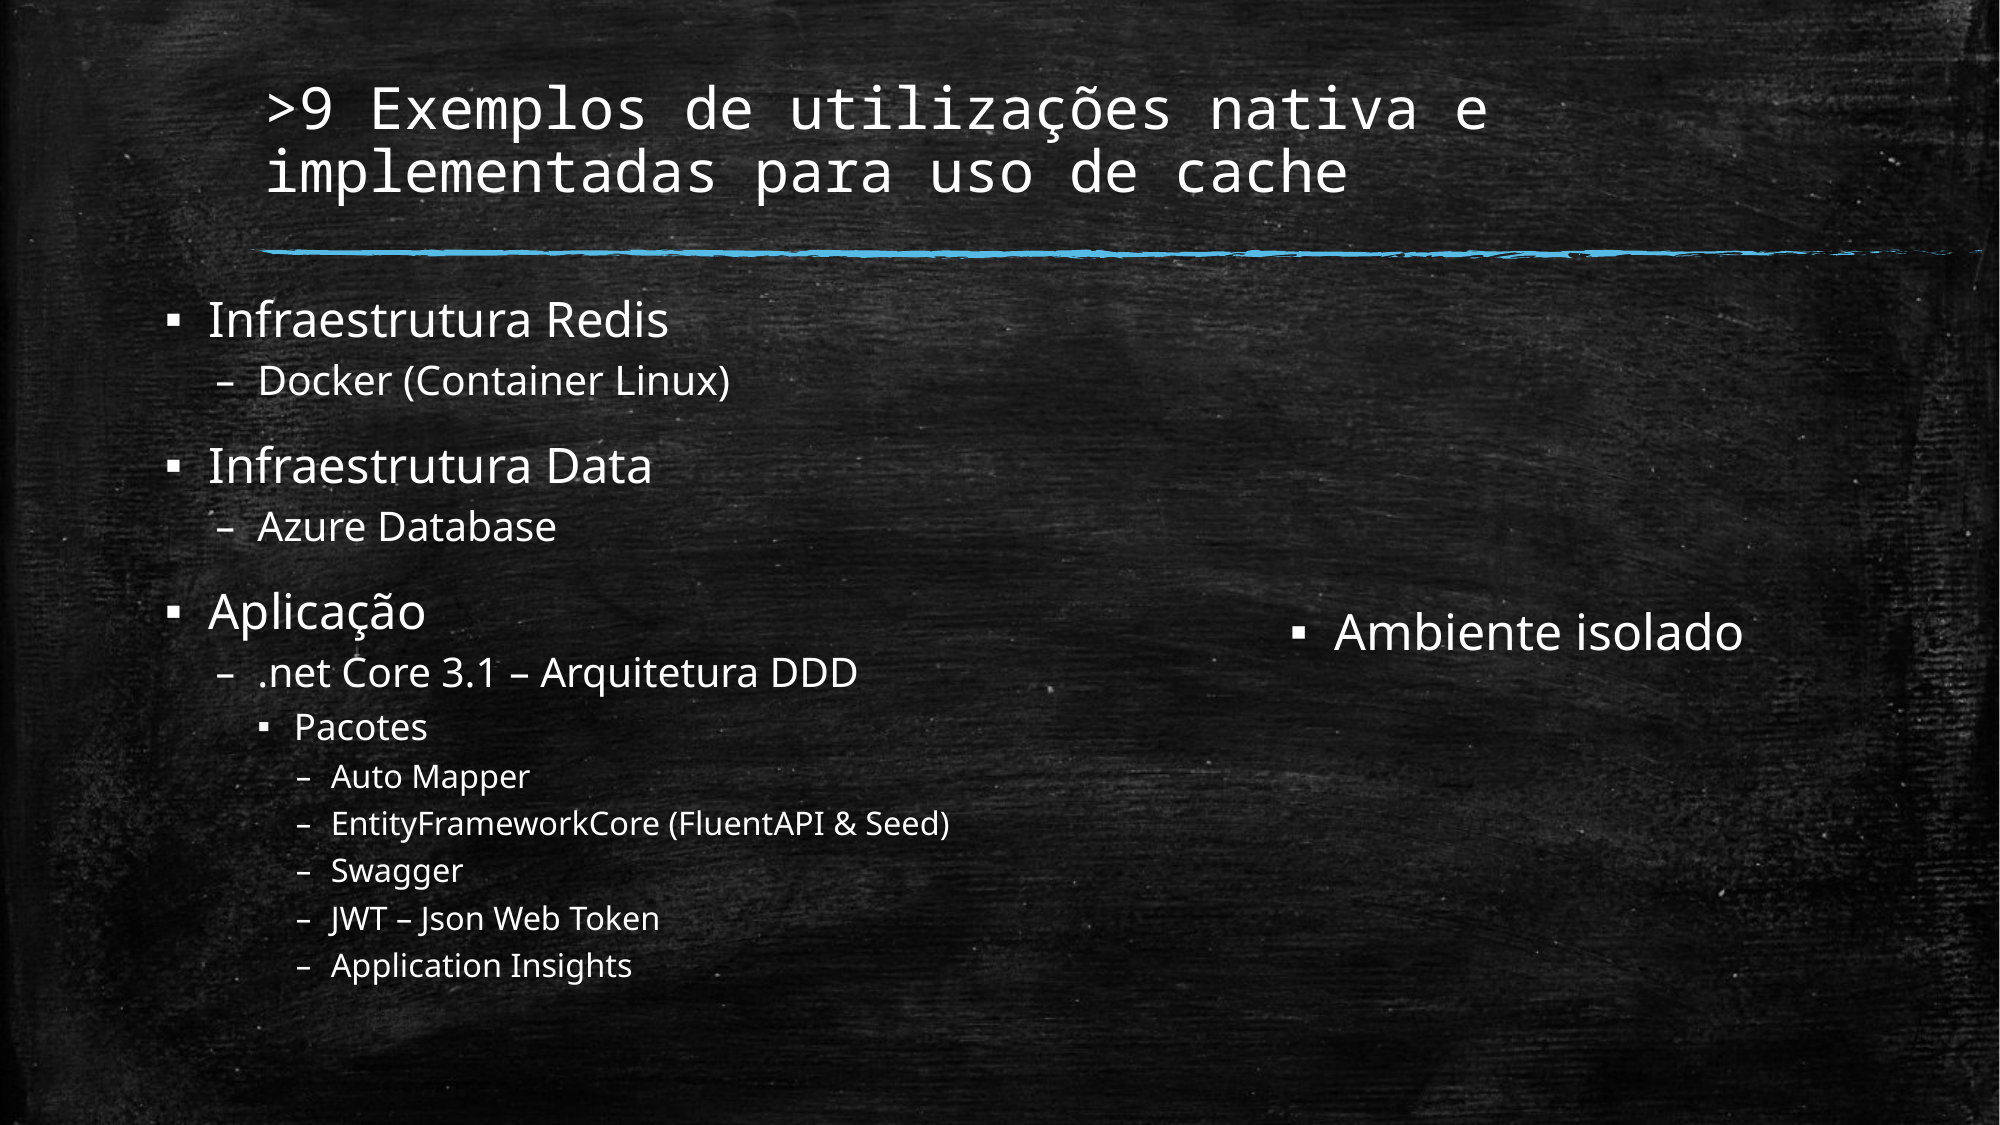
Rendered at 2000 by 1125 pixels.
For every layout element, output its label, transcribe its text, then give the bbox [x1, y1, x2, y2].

text_box Ambiente isolado [1274, 599, 1838, 763]
text_box Infraestrutura Redis Docker (Container Linux) Infraestrutura Data Azure Database Aplicação .net Core 3.1 – Arquitetura DDD Pacotes Auto Mapper EntityFrameworkCore (FluentAPI & Seed) Swagger JWT – Json Web Token Application Insights [149, 287, 975, 1013]
title >9 Exemplos de utilizações nativa e implementadas para uso de cache [249, 24, 1938, 313]
